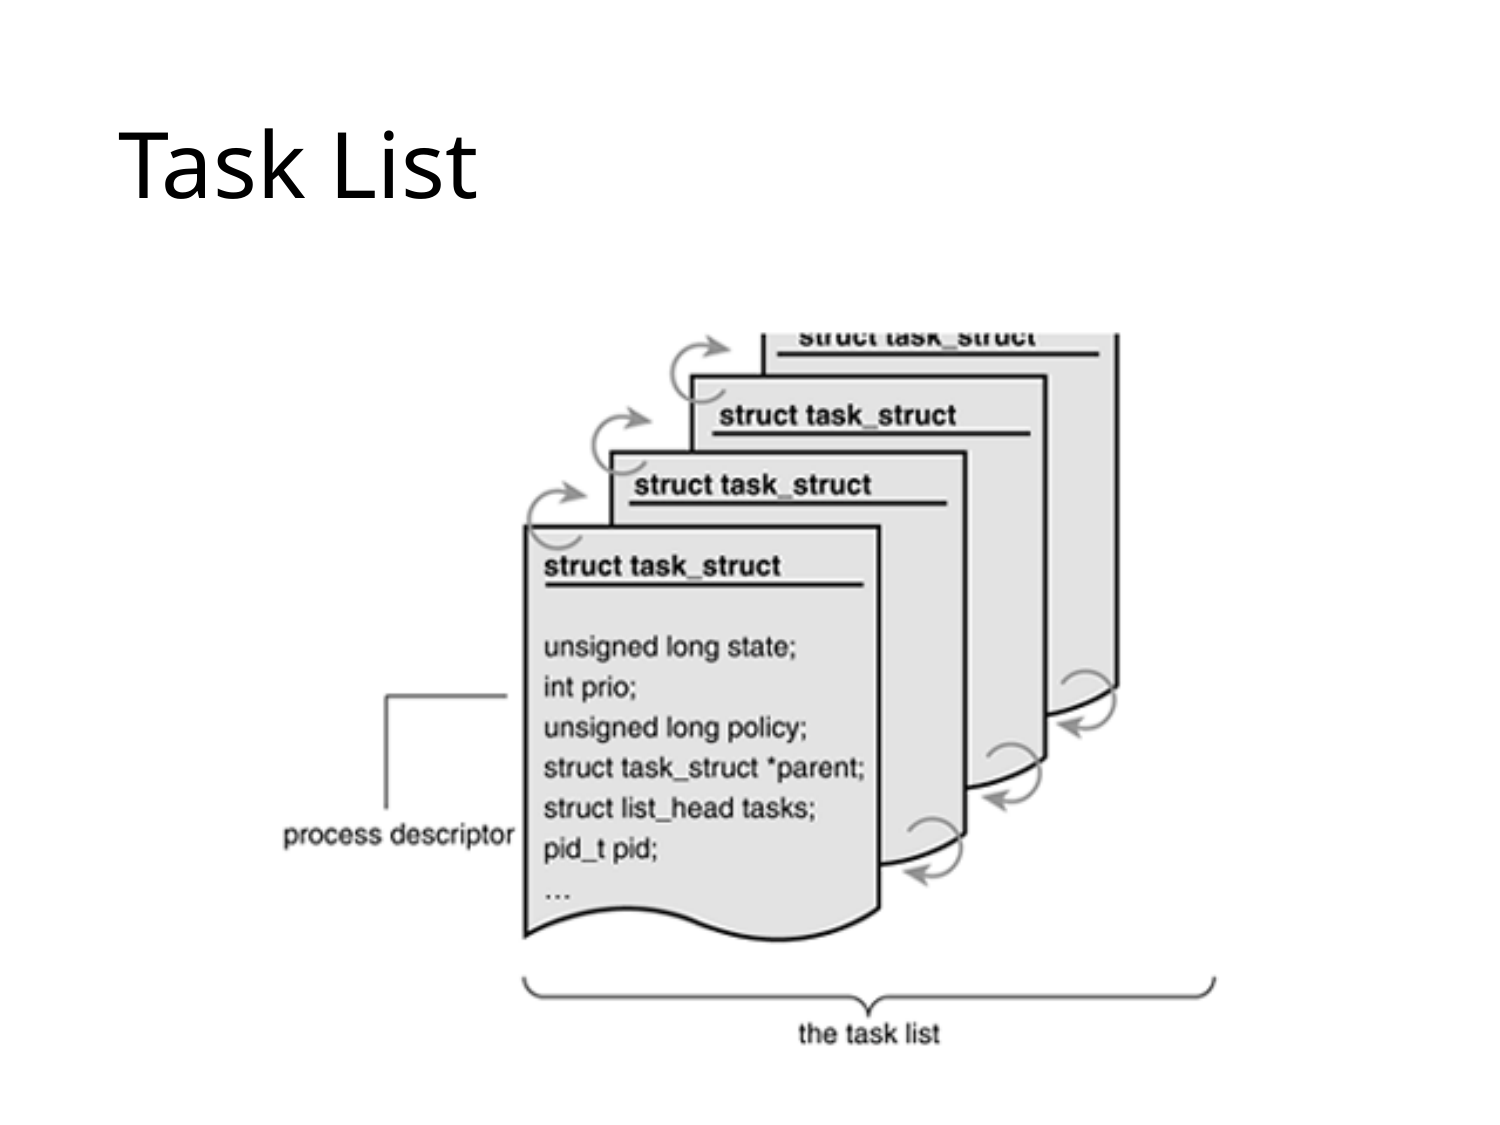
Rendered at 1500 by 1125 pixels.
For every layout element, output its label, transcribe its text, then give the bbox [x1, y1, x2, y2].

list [281, 331, 1219, 1048]
title Task List [103, 59, 1397, 278]
